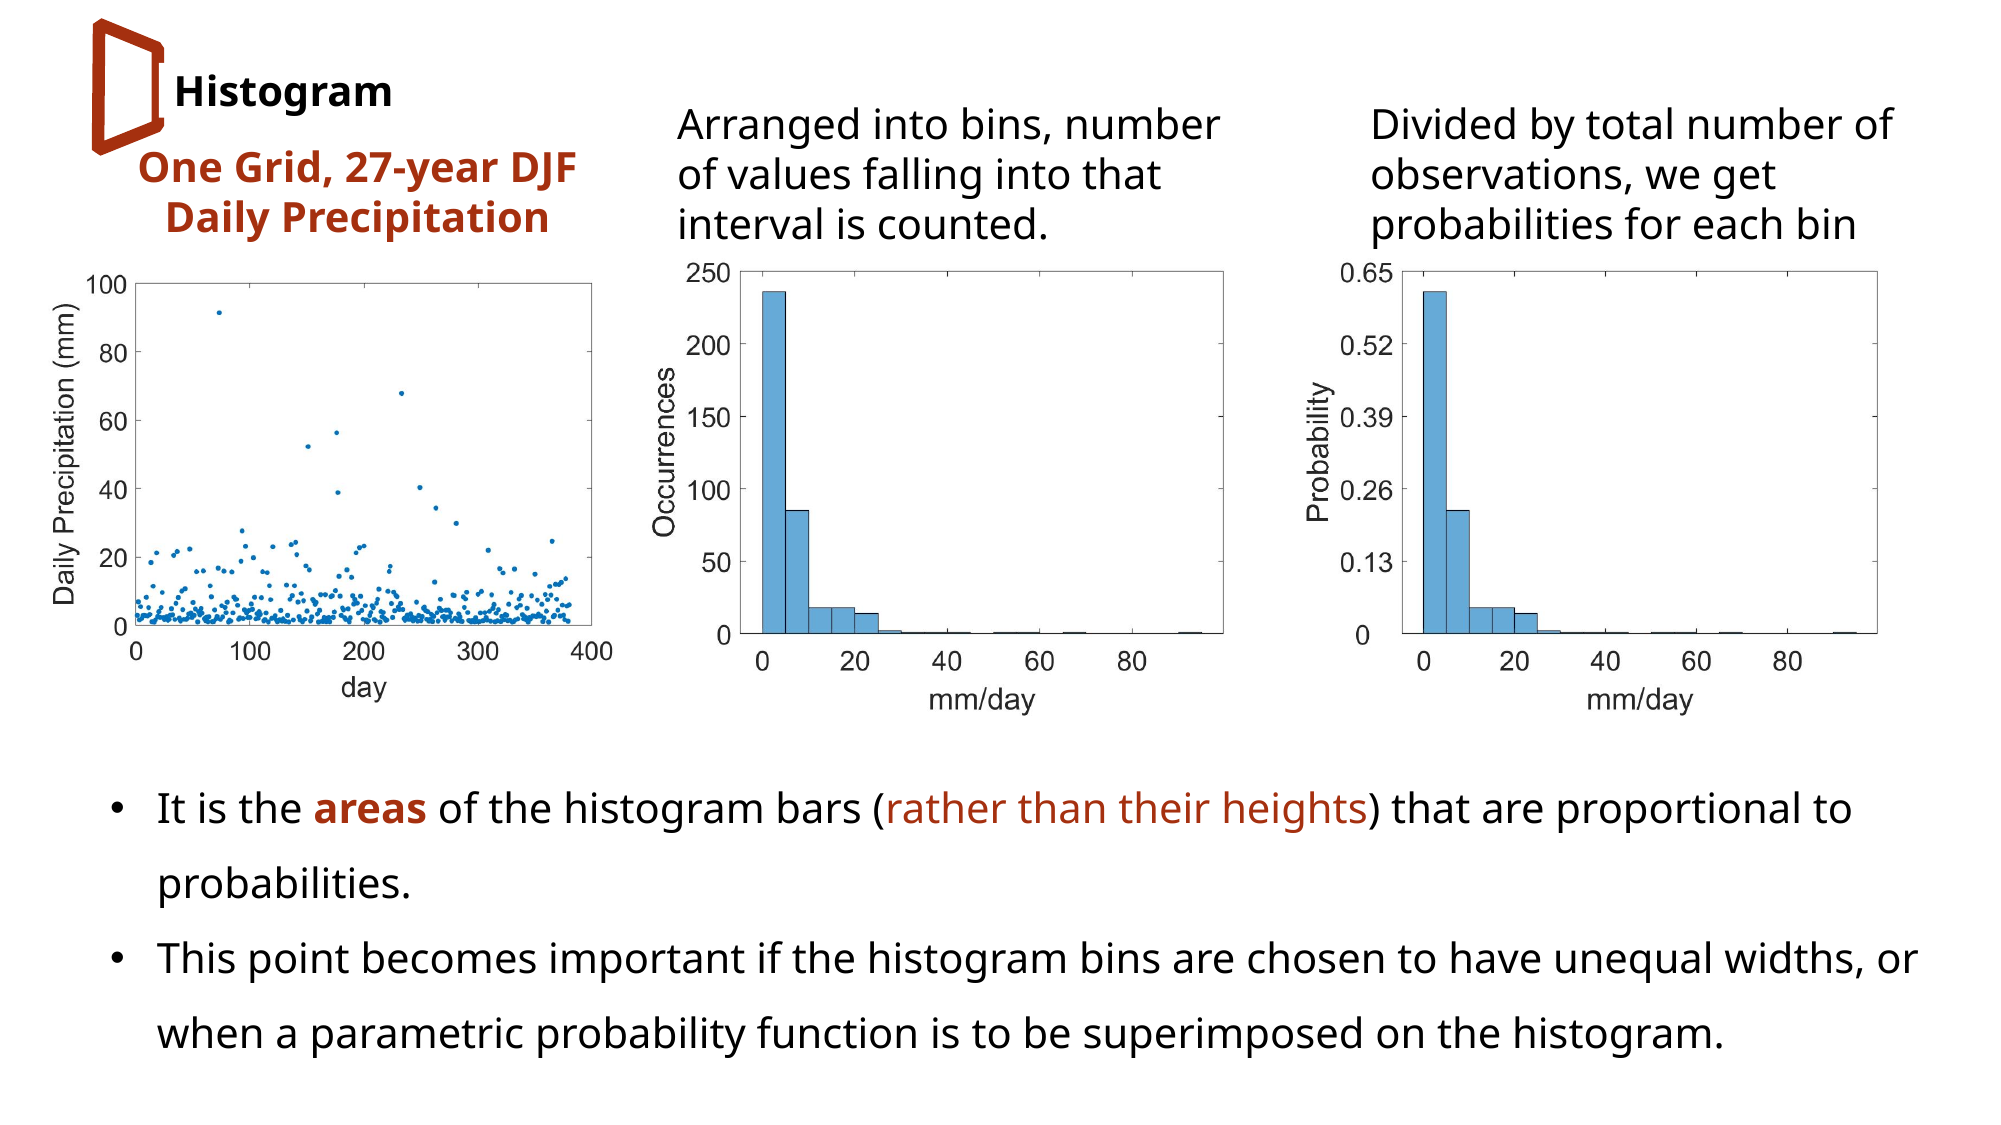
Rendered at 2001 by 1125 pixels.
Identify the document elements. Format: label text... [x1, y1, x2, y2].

list Histogram [158, 62, 639, 118]
text_box It is the areas of the histogram bars (rather than their heights) that are proportional to probabilities. This point becomes important if the histogram bins are chosen to have unequal widths, or when a parametric probability function is to be superimposed on the histogram. [95, 749, 1938, 1065]
text_box One Grid, 27-year DJF Daily Precipitation [101, 132, 614, 248]
text_box Arranged into bins, number of values falling into that interval is counted. [662, 90, 1267, 235]
picture [43, 235, 1284, 716]
text_box Divided by total number of observations, we get probabilities for each bin [1355, 90, 1960, 256]
picture [1297, 235, 1938, 716]
